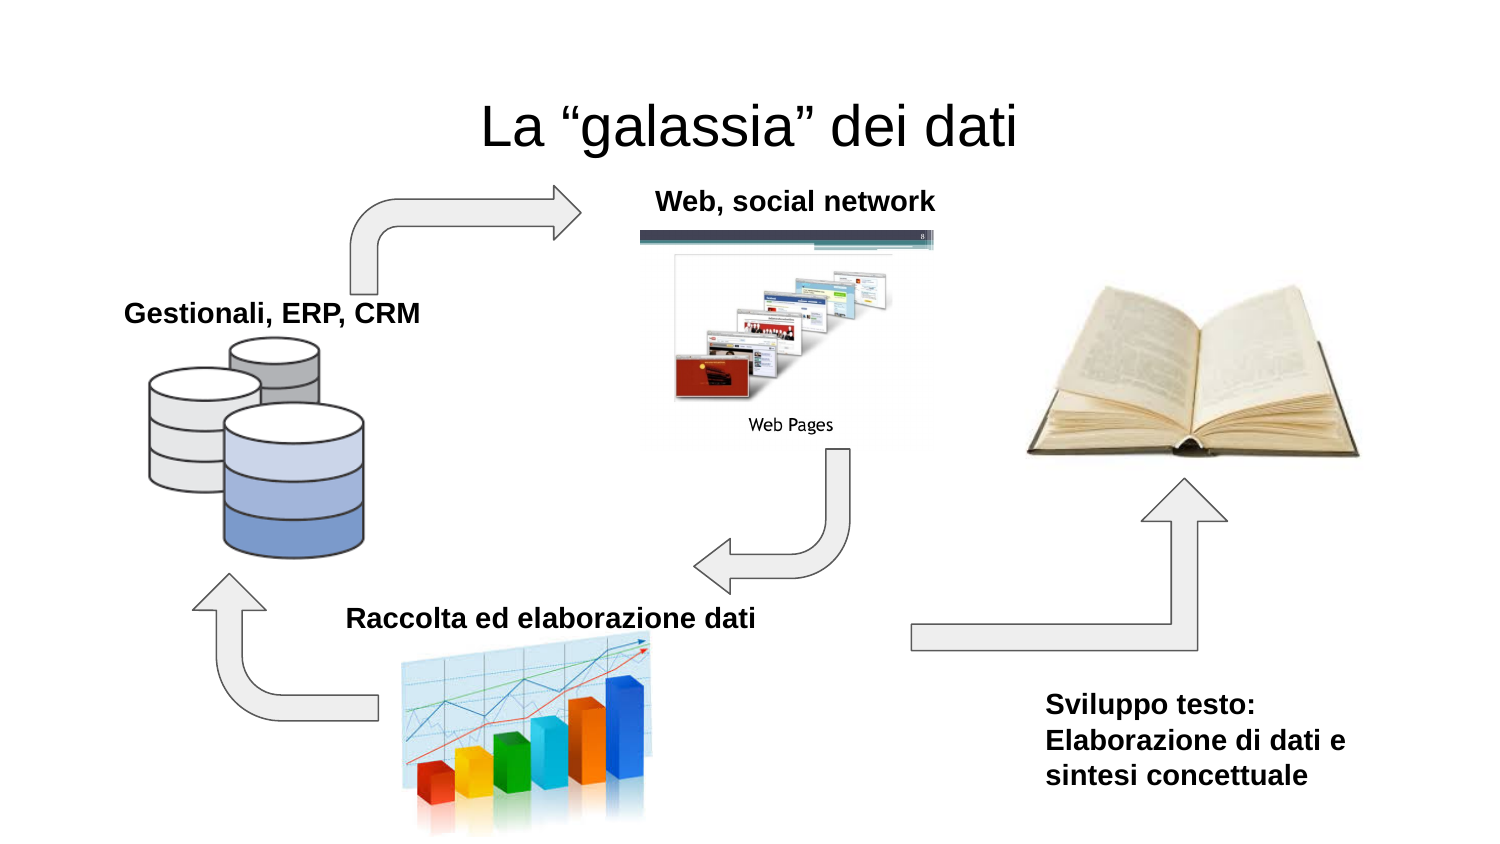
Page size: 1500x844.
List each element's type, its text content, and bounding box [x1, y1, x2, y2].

text_box Gestionali, ERP, CRM [108, 279, 455, 389]
text_box [192, 589, 379, 721]
text_box Web, social network [640, 166, 1021, 308]
picture [639, 230, 934, 452]
picture [400, 628, 653, 837]
text_box Sviluppo testo: Elaborazione di dati e sintesi concettuale [1030, 670, 1377, 812]
text_box [693, 458, 850, 595]
text_box [350, 185, 582, 295]
picture [124, 316, 388, 580]
text_box Raccolta ed elaborazione dati [330, 583, 797, 651]
title La “galassia” dei dati [51, 72, 1449, 167]
text_box [911, 487, 1228, 651]
picture [1005, 270, 1377, 479]
